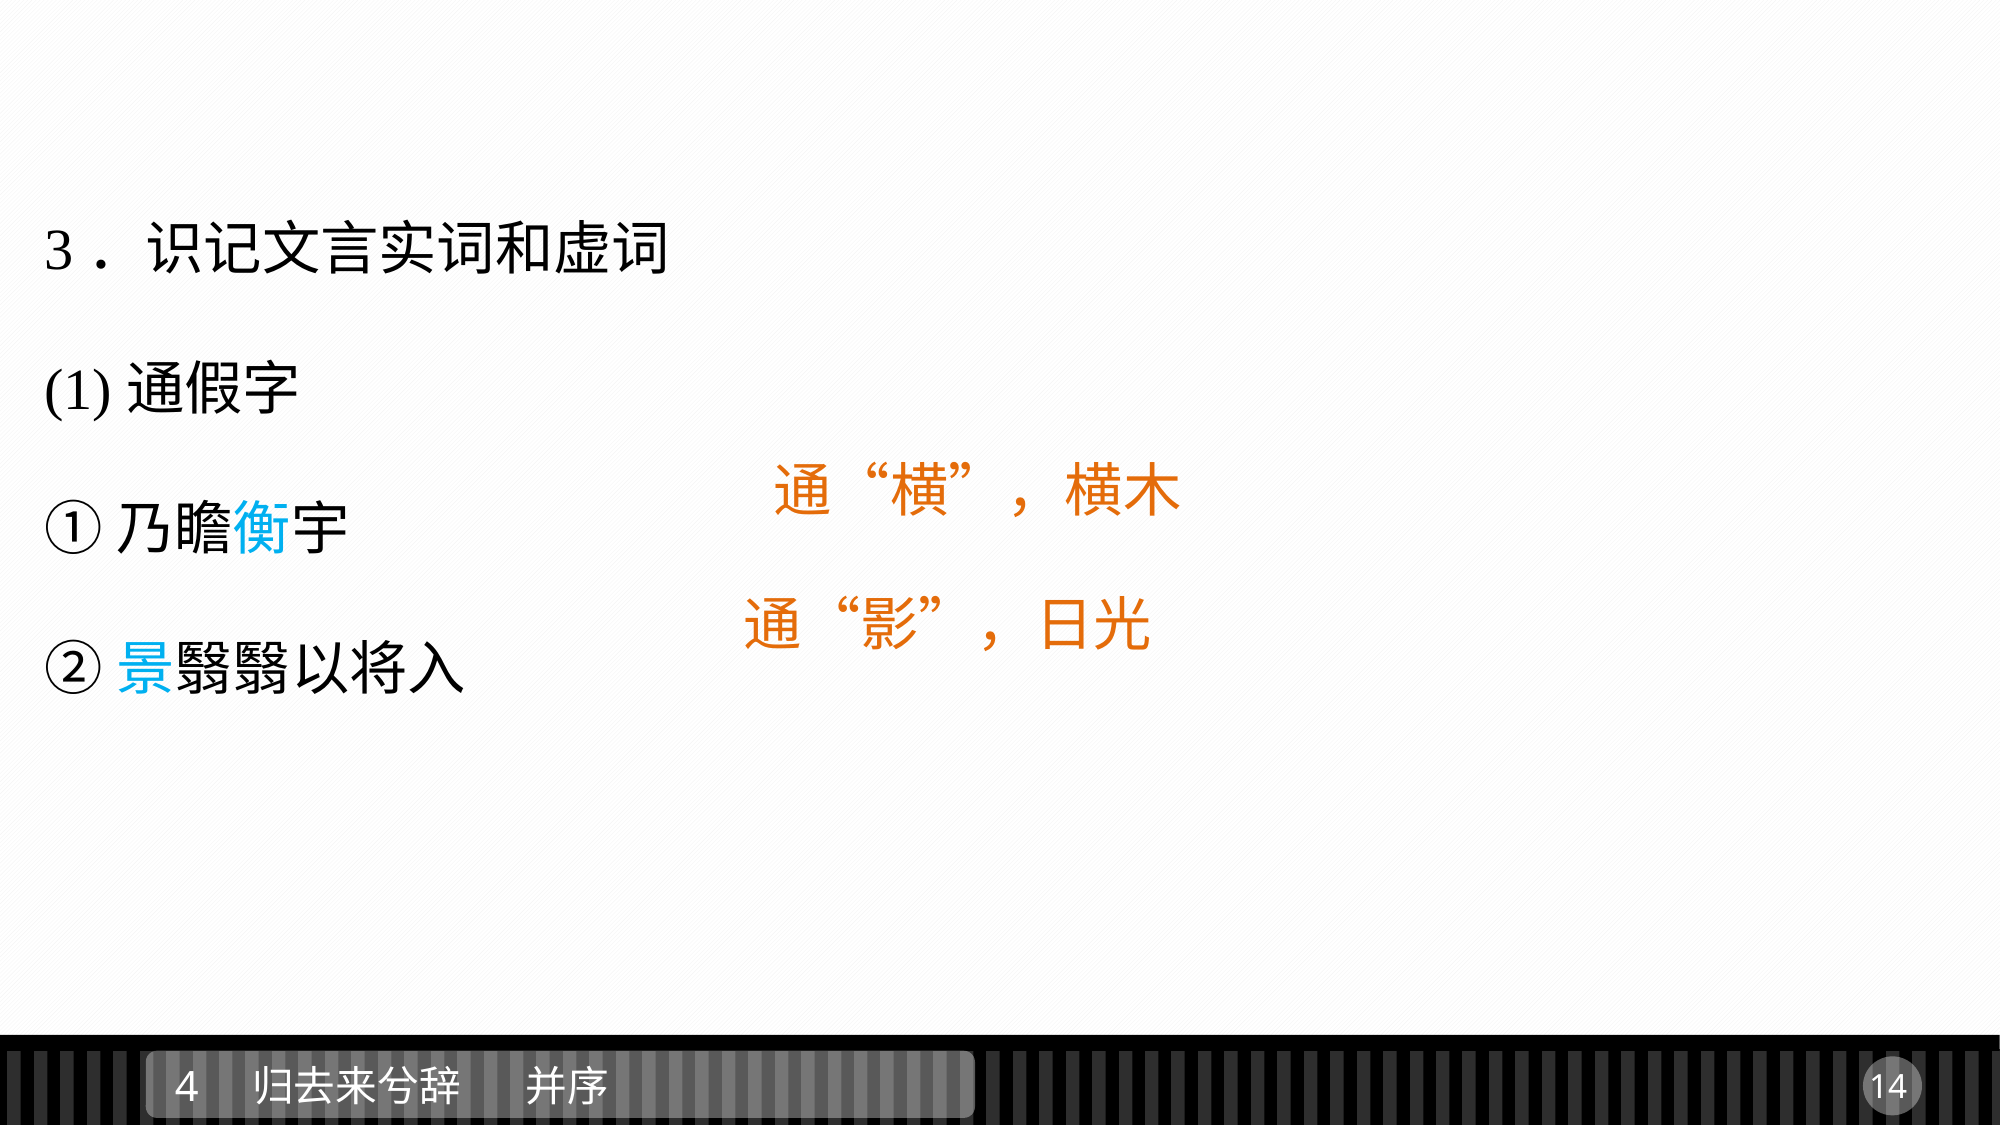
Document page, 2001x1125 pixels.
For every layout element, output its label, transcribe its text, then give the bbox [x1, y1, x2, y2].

text_box 3．识记文言实词和虚词 (1)通假字 ①乃瞻衡宇 ②景翳翳以将入 [29, 133, 1926, 709]
text_box 通“横”，横木 [758, 445, 1197, 530]
text_box 通“影”，日光 [729, 579, 1167, 664]
